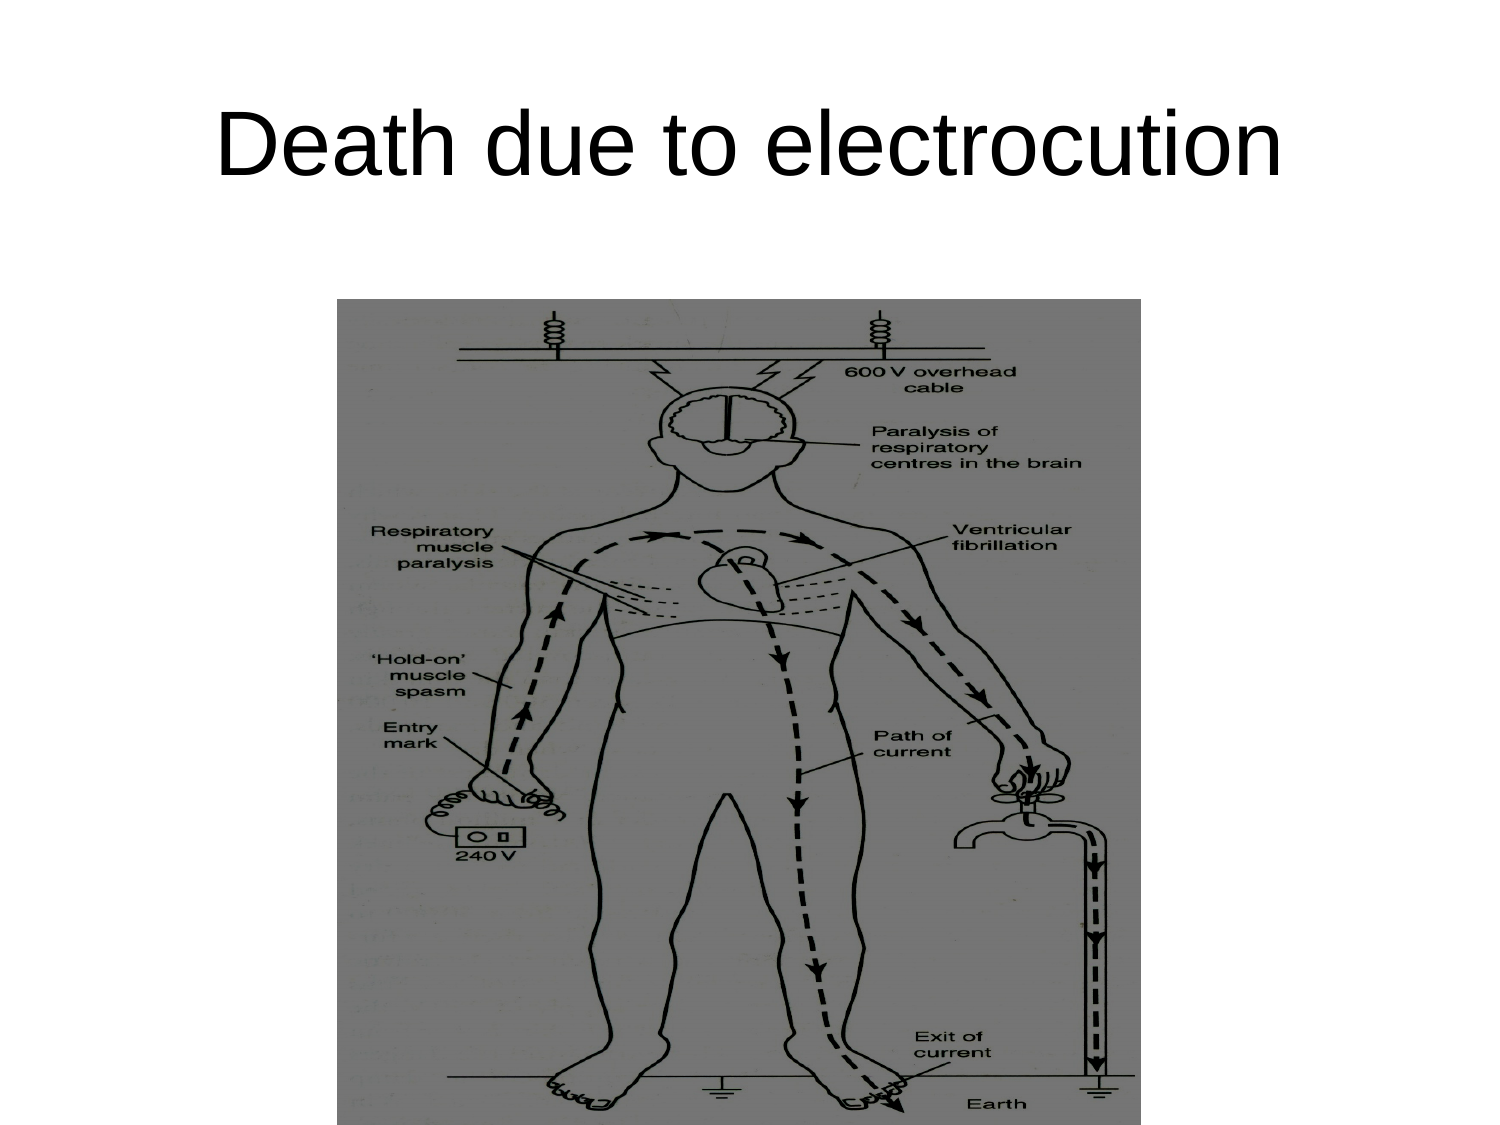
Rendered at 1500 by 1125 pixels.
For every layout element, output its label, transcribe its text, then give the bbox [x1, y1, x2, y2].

picture [337, 299, 1141, 1125]
title Death due to electrocution [74, 44, 1426, 233]
